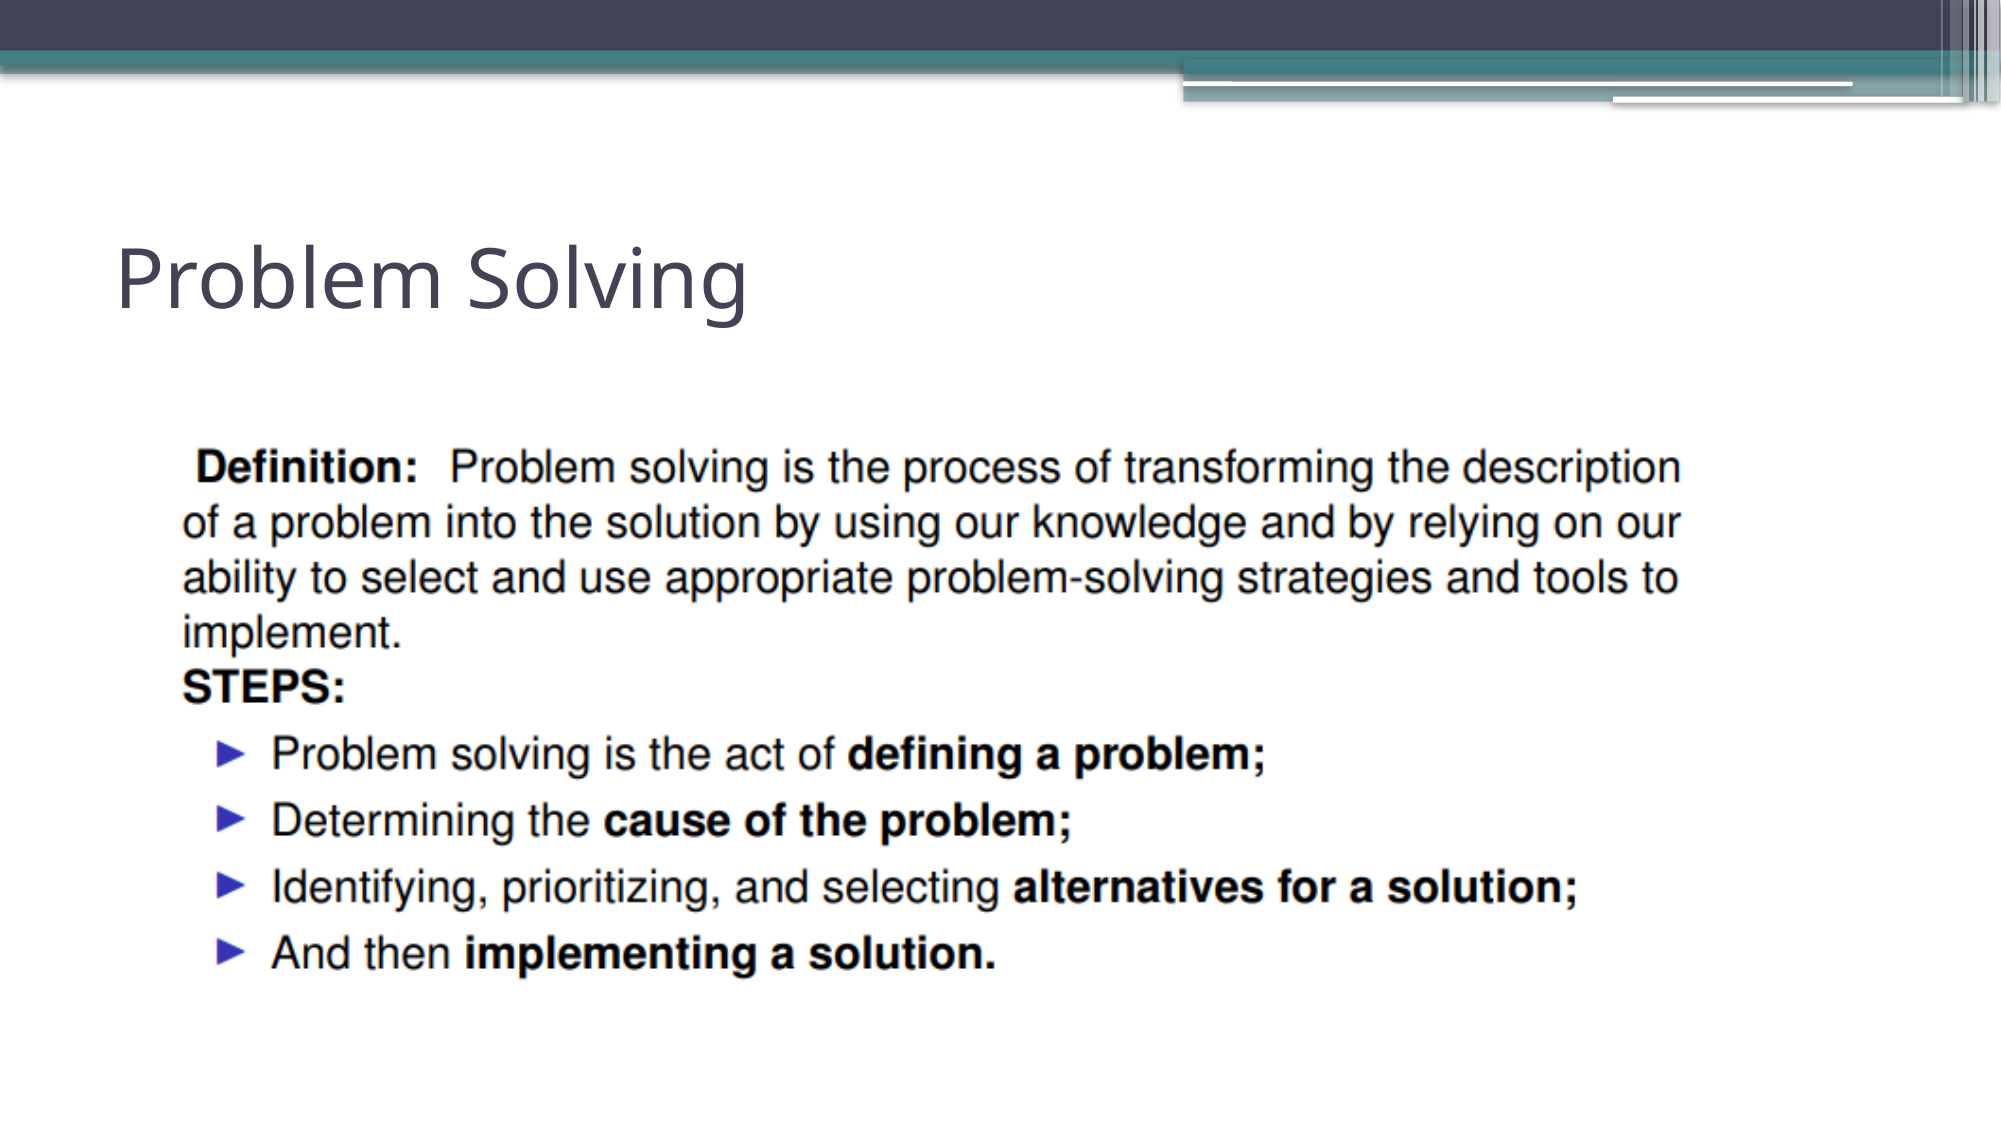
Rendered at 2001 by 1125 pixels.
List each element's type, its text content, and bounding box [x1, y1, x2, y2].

title Problem Solving [99, 187, 1900, 363]
picture [136, 437, 1737, 1007]
